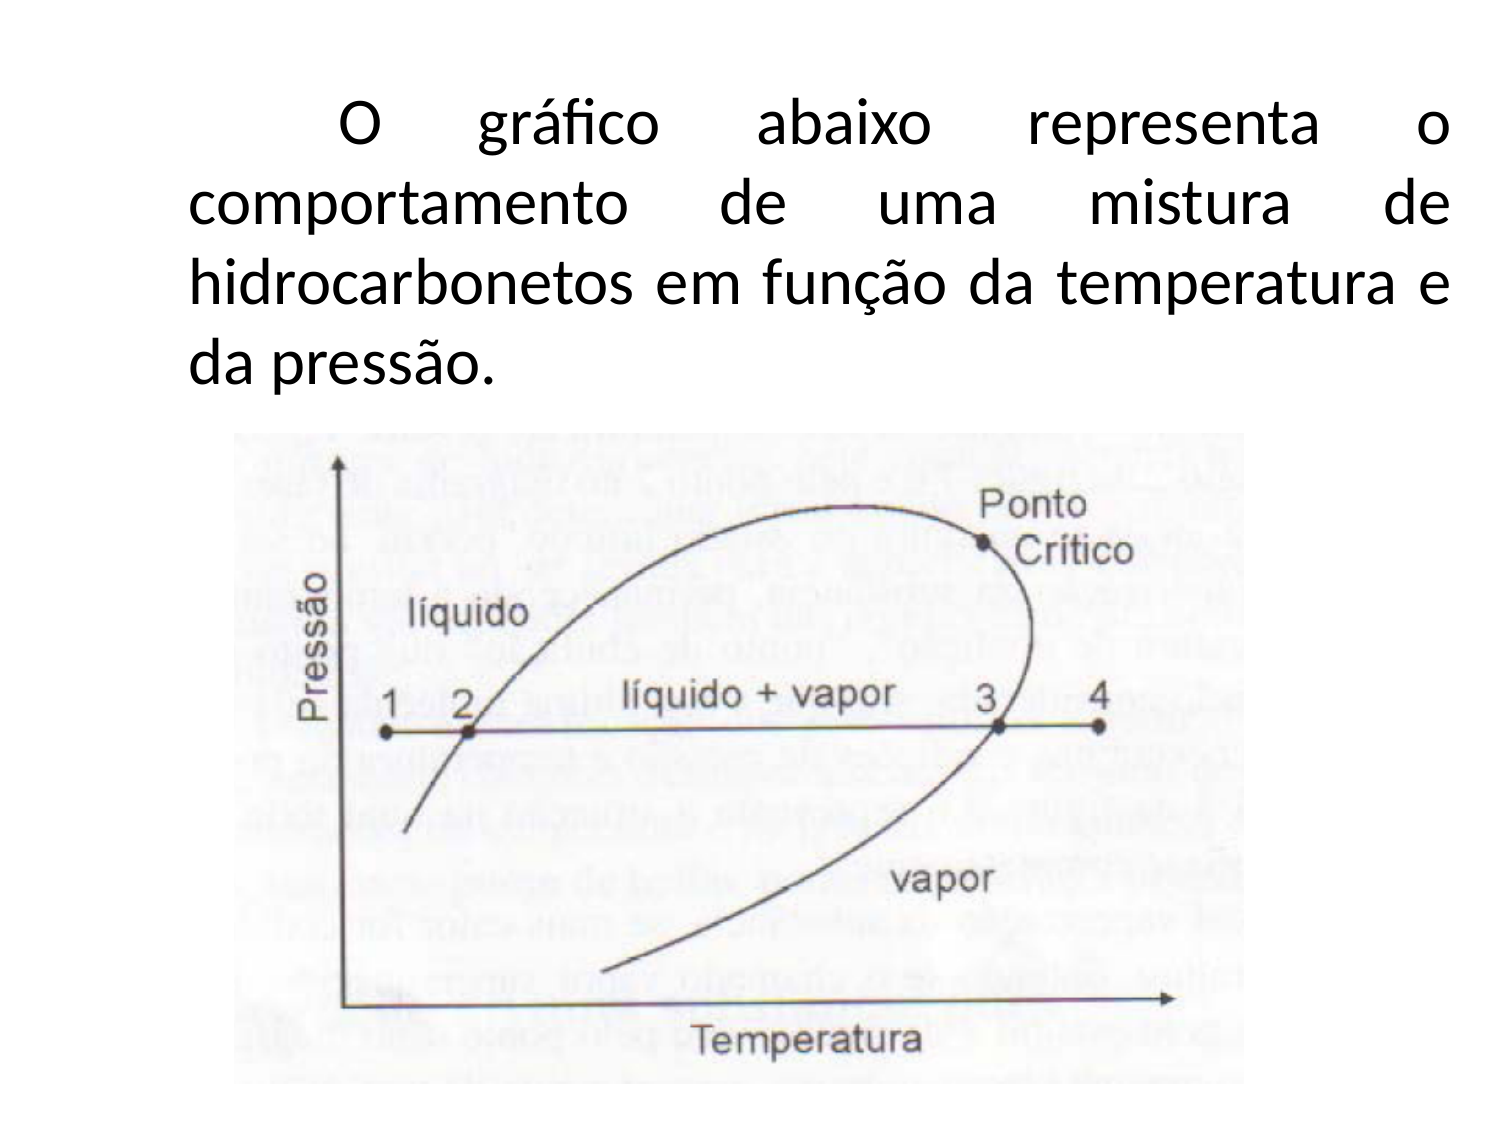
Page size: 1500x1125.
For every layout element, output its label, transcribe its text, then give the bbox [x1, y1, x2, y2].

list O gráfico abaixo representa o comportamento de uma mistura de hidrocarbonetos em função da temperatura e da pressão. [117, 70, 1468, 813]
picture [234, 433, 1244, 1084]
